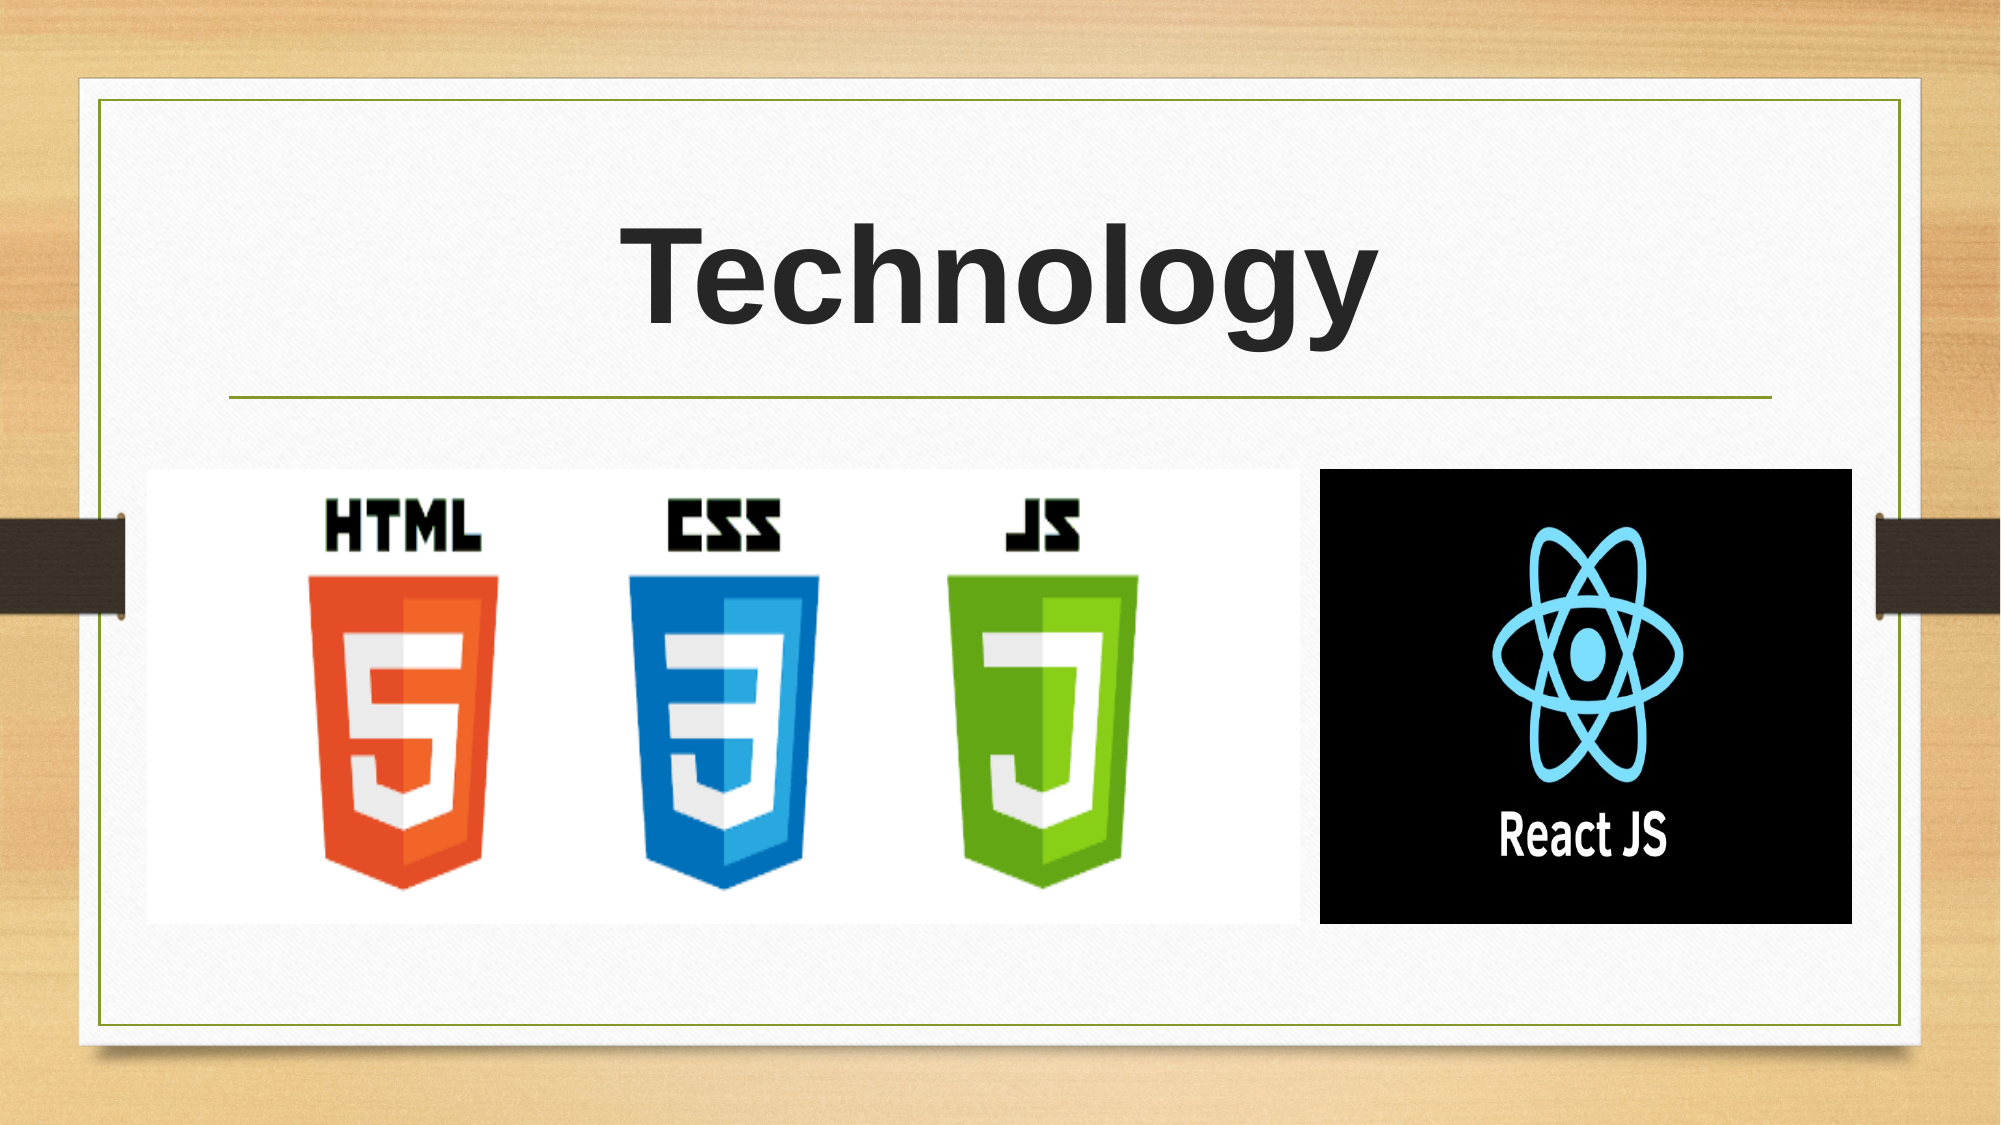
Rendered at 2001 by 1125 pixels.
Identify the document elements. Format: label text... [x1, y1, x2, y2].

picture [0, 0, 2001, 1125]
title Technology [212, 161, 1788, 375]
